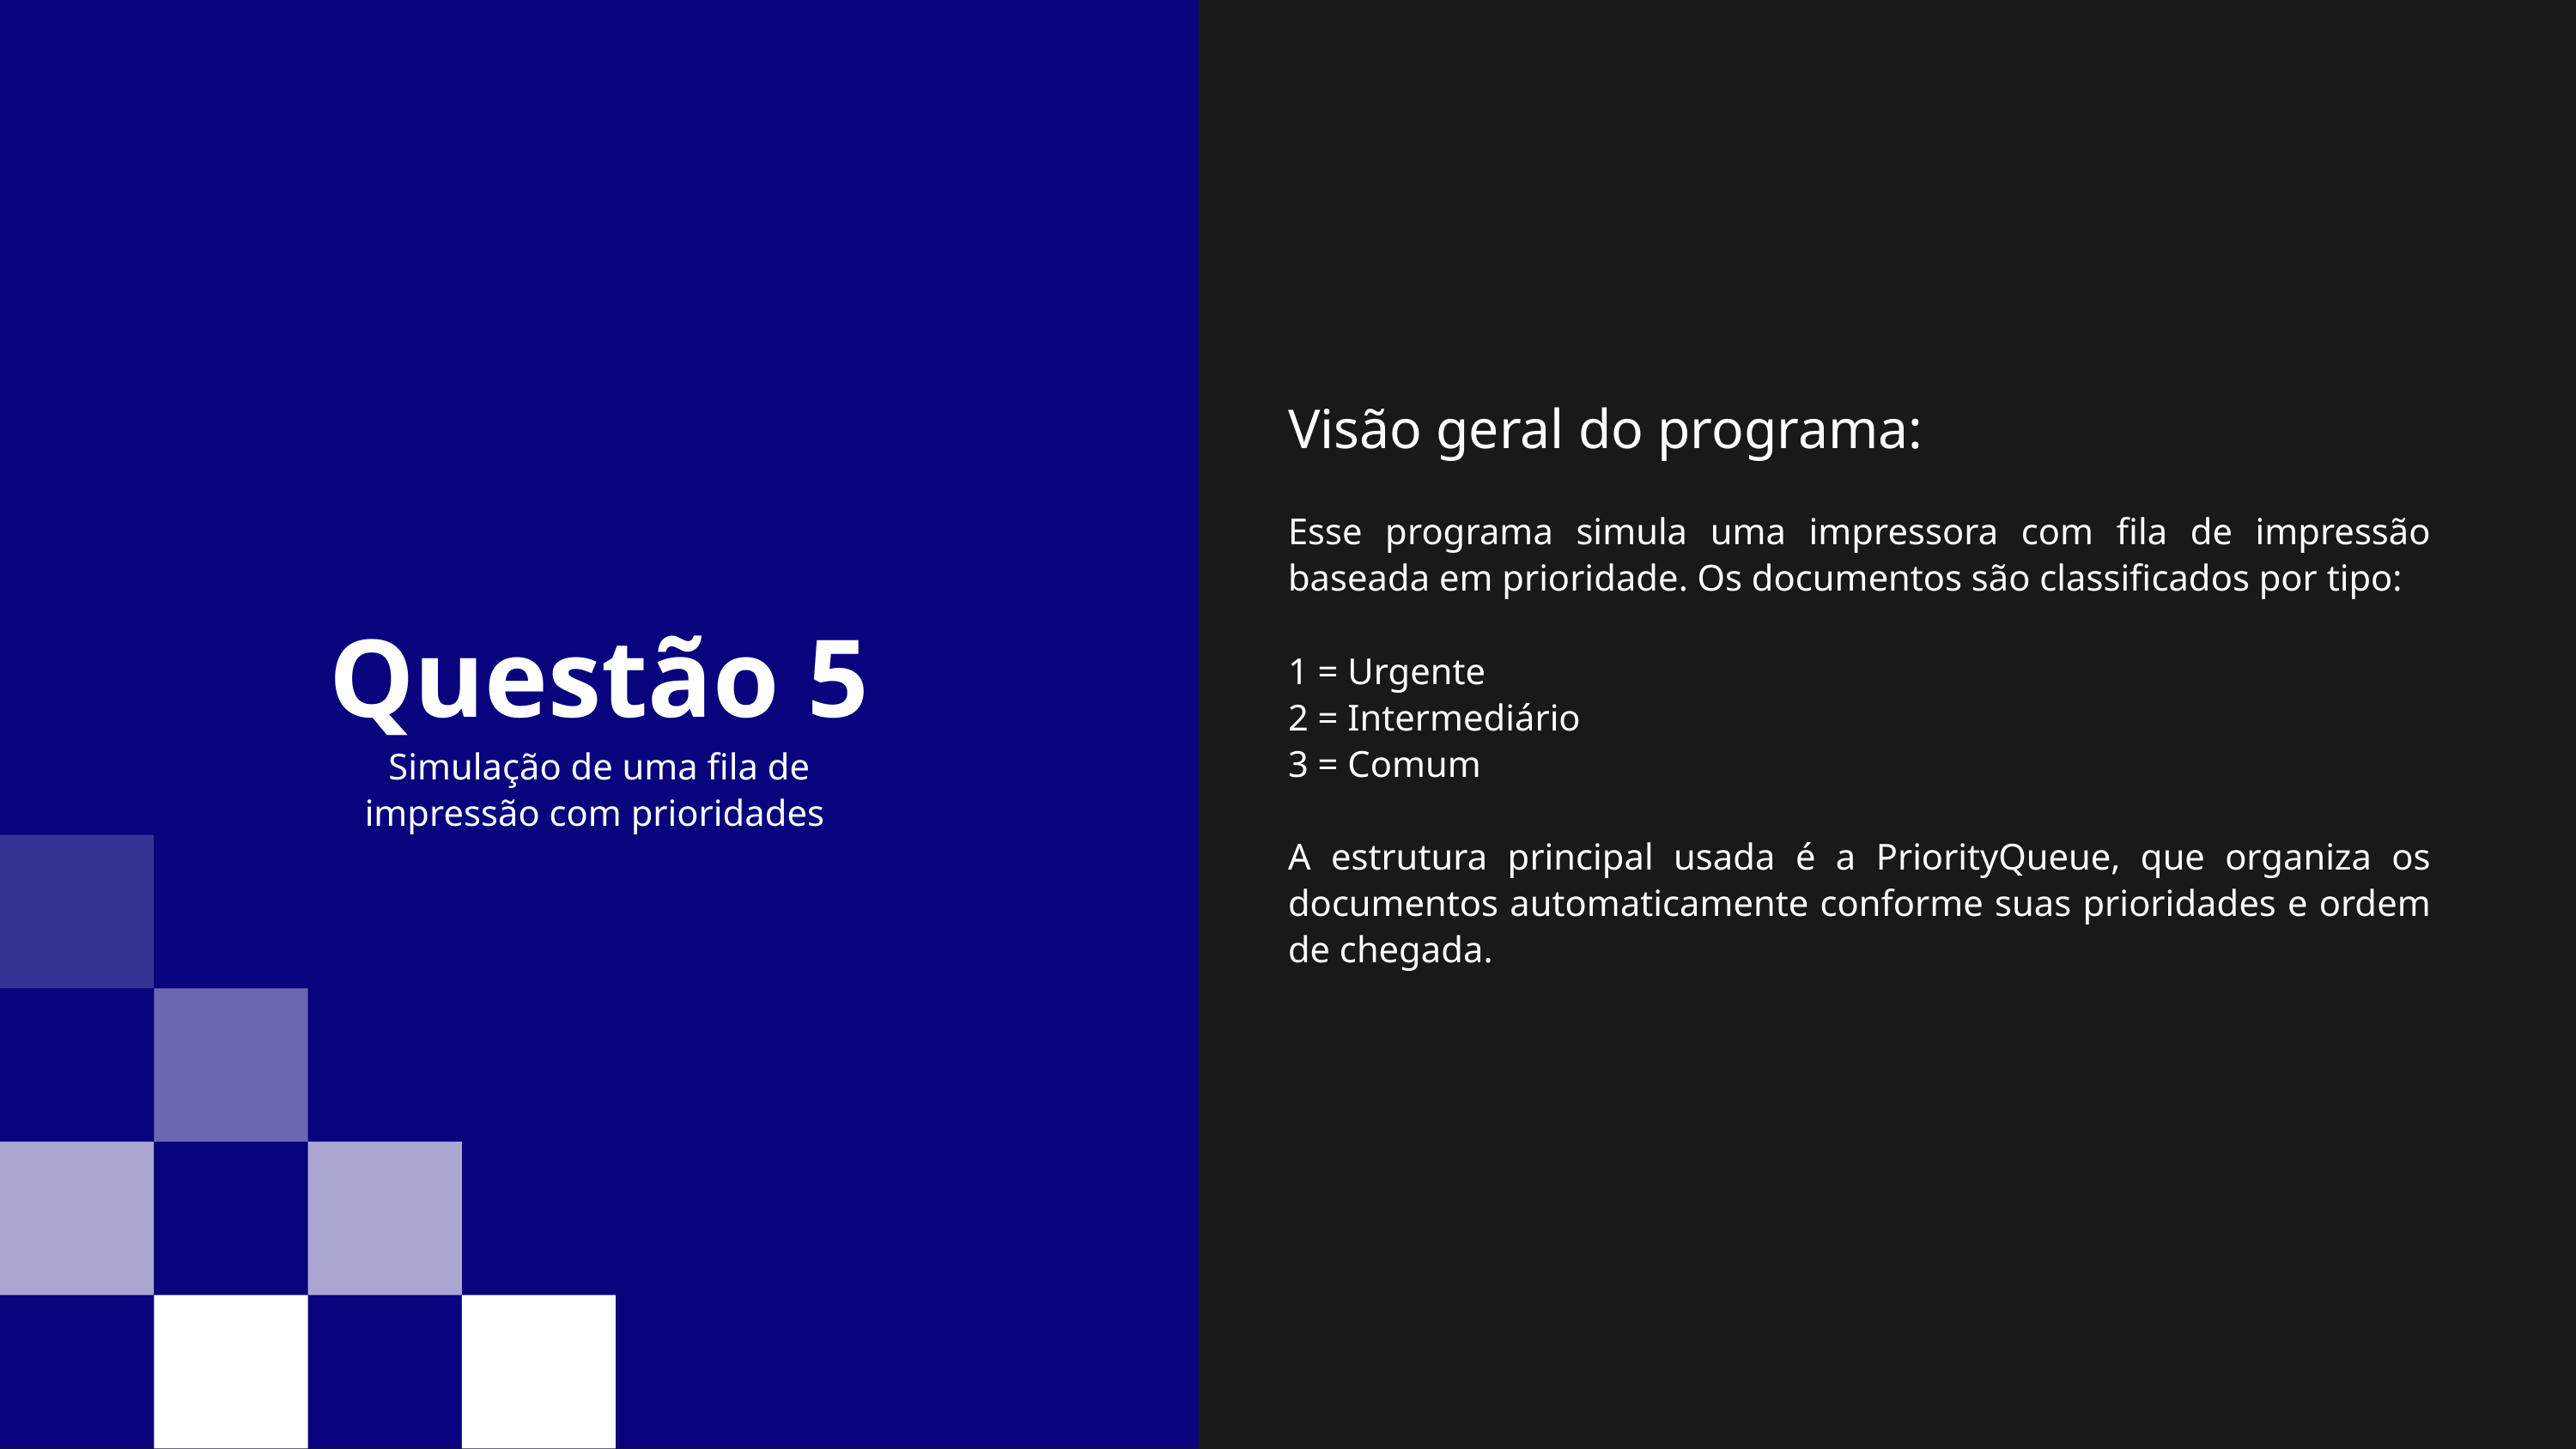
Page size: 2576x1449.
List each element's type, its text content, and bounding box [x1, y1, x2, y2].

text_box [154, 1294, 308, 1449]
text_box [0, 834, 155, 989]
text_box Questão 5 [216, 609, 983, 739]
text_box [154, 988, 308, 1142]
text_box Visão geral do programa: Esse programa simula uma impressora com fila de impressão baseada em prioridade. Os documentos são classificados por tipo: 1 = Urgente 2 = Intermediário 3 = Comum A estrutura principal usada é a PriorityQueue, que organiza os documentos automaticamente conforme suas prioridades e ordem de chegada. [1288, 389, 2432, 1017]
text_box [307, 1141, 462, 1295]
text_box [0, 1141, 155, 1295]
text_box Simulação de uma fila de impressão com prioridades [349, 740, 850, 834]
text_box [0, 0, 1199, 1449]
text_box [461, 1294, 616, 1449]
